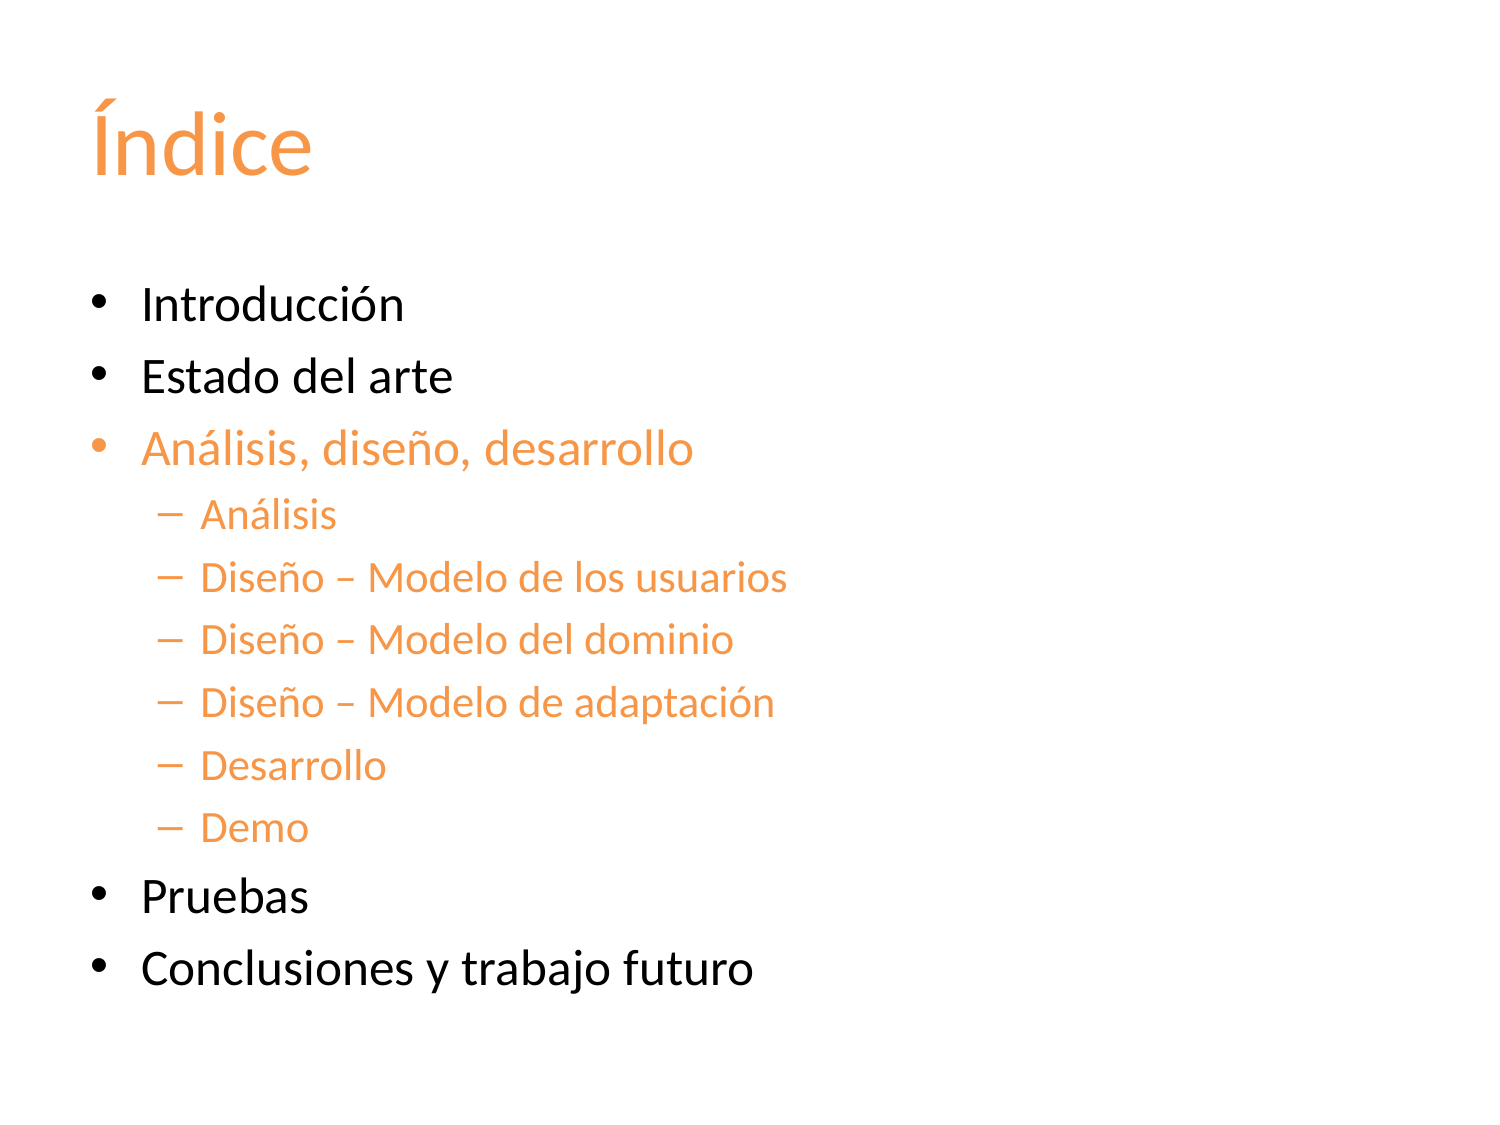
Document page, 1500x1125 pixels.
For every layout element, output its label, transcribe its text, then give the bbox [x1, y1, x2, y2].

list Introducción Estado del arte Análisis, diseño, desarrollo Análisis Diseño – Modelo de los usuarios Diseño – Modelo del dominio Diseño – Modelo de adaptación Desarrollo Demo Pruebas Conclusiones y trabajo futuro [75, 262, 1425, 1005]
title Índice [75, 45, 1425, 233]
